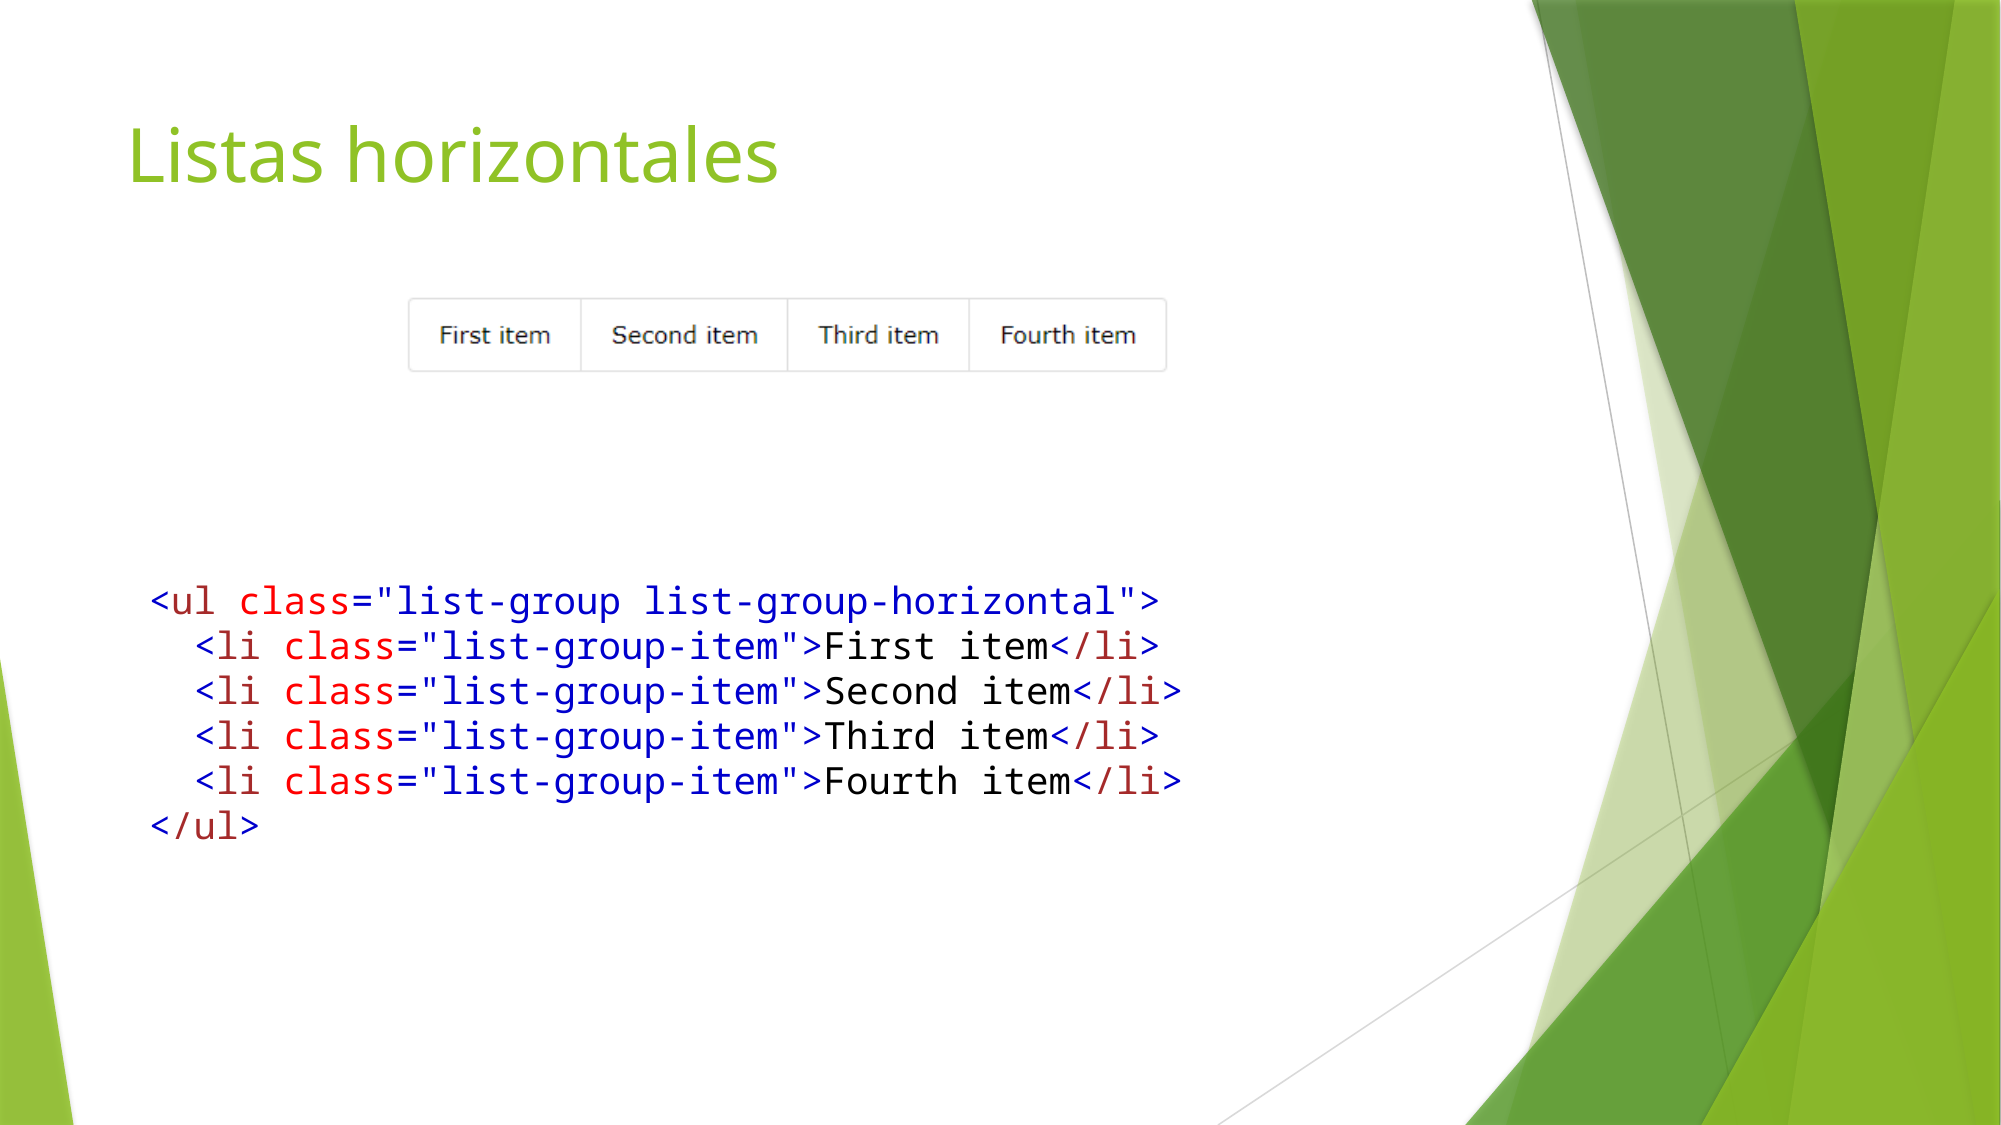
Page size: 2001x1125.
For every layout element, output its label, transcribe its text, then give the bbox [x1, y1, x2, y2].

text_box <ul class="list-group list-group-horizontal"> <li class="list-group-item">First item</li> <li class="list-group-item">Second item</li> <li class="list-group-item">Third item</li> <li class="list-group-item">Fourth item</li> </ul> [133, 570, 1360, 855]
picture [377, 276, 1255, 389]
title Listas horizontales [111, 99, 1522, 317]
